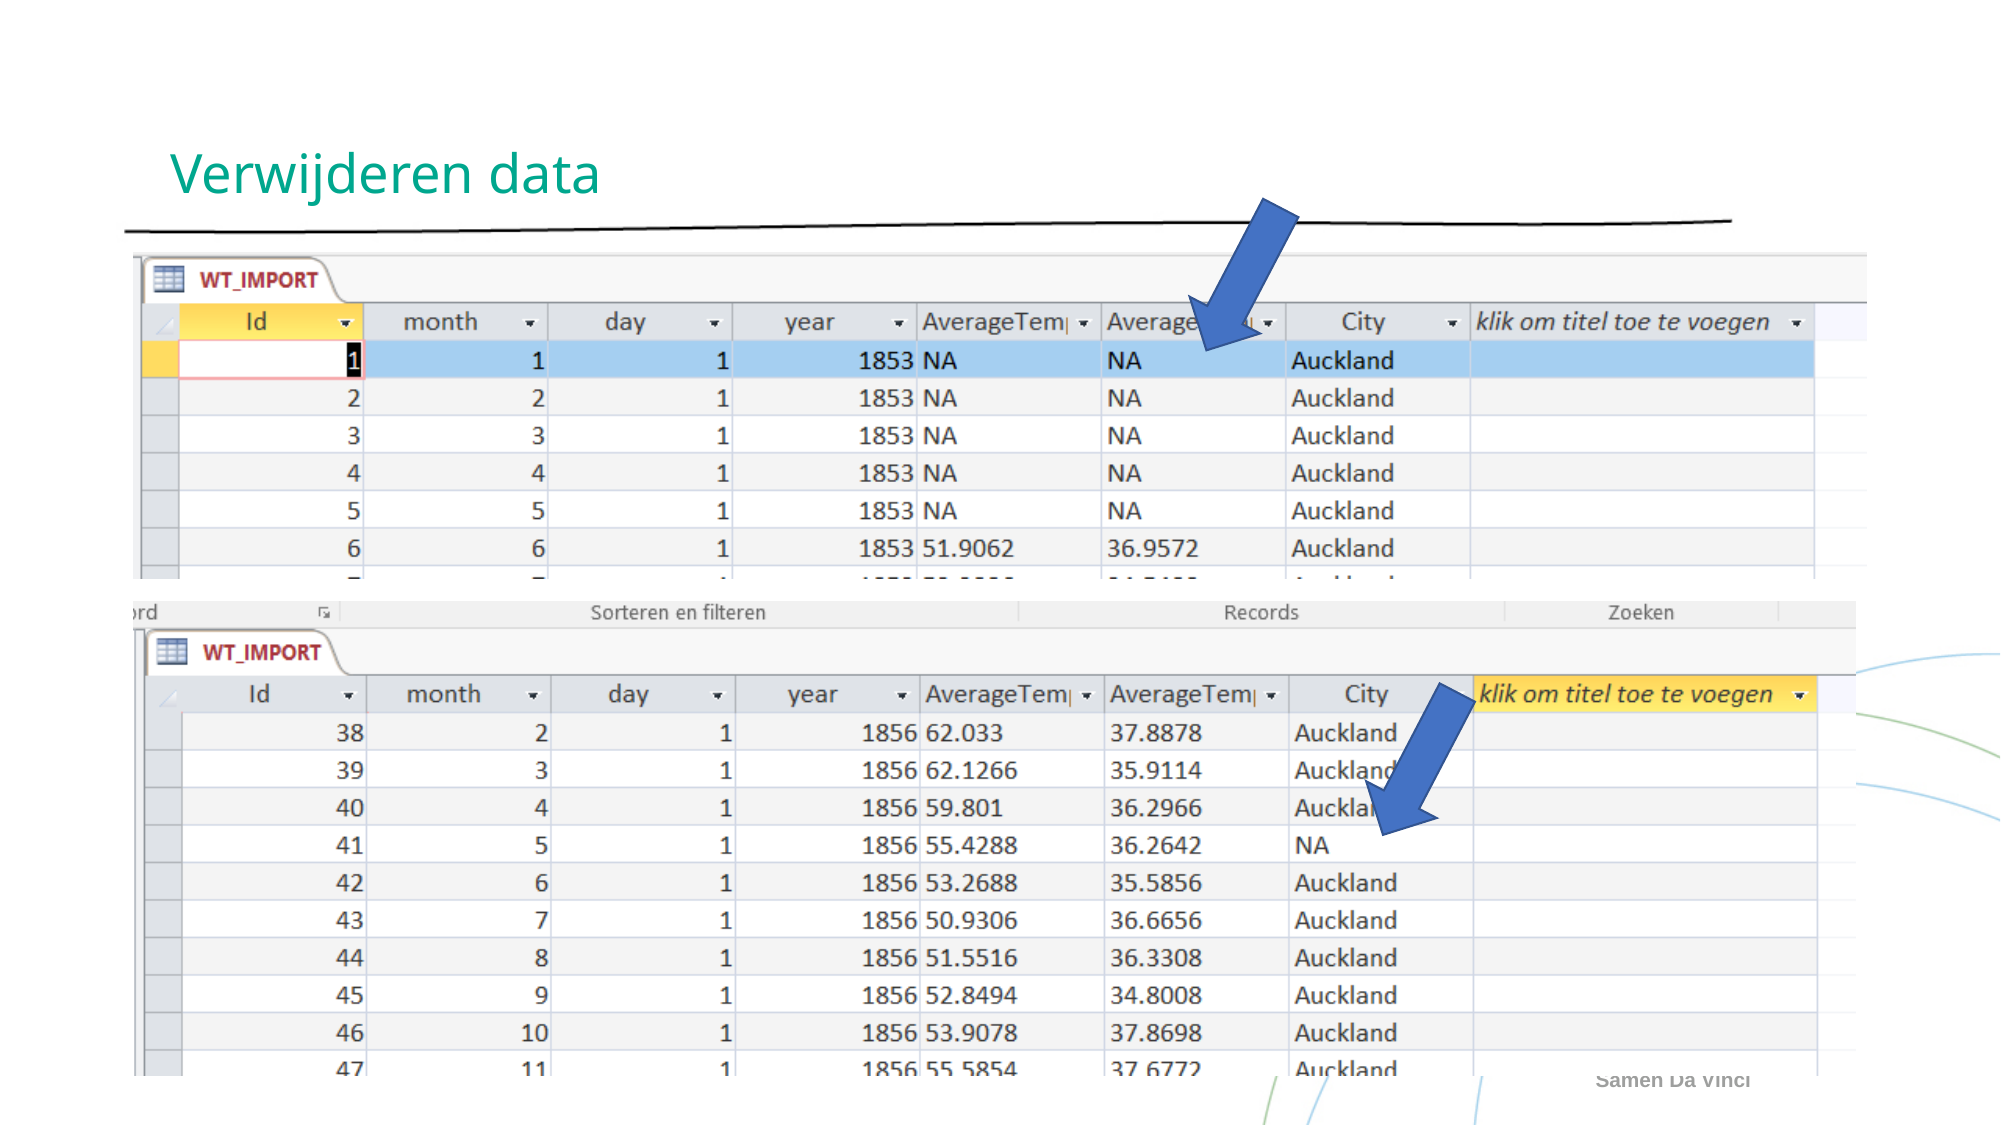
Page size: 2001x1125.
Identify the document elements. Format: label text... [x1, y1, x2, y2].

picture [0, 0, 2001, 1125]
title Verwijderen data [155, 67, 1881, 286]
text_box [1234, 197, 1300, 252]
